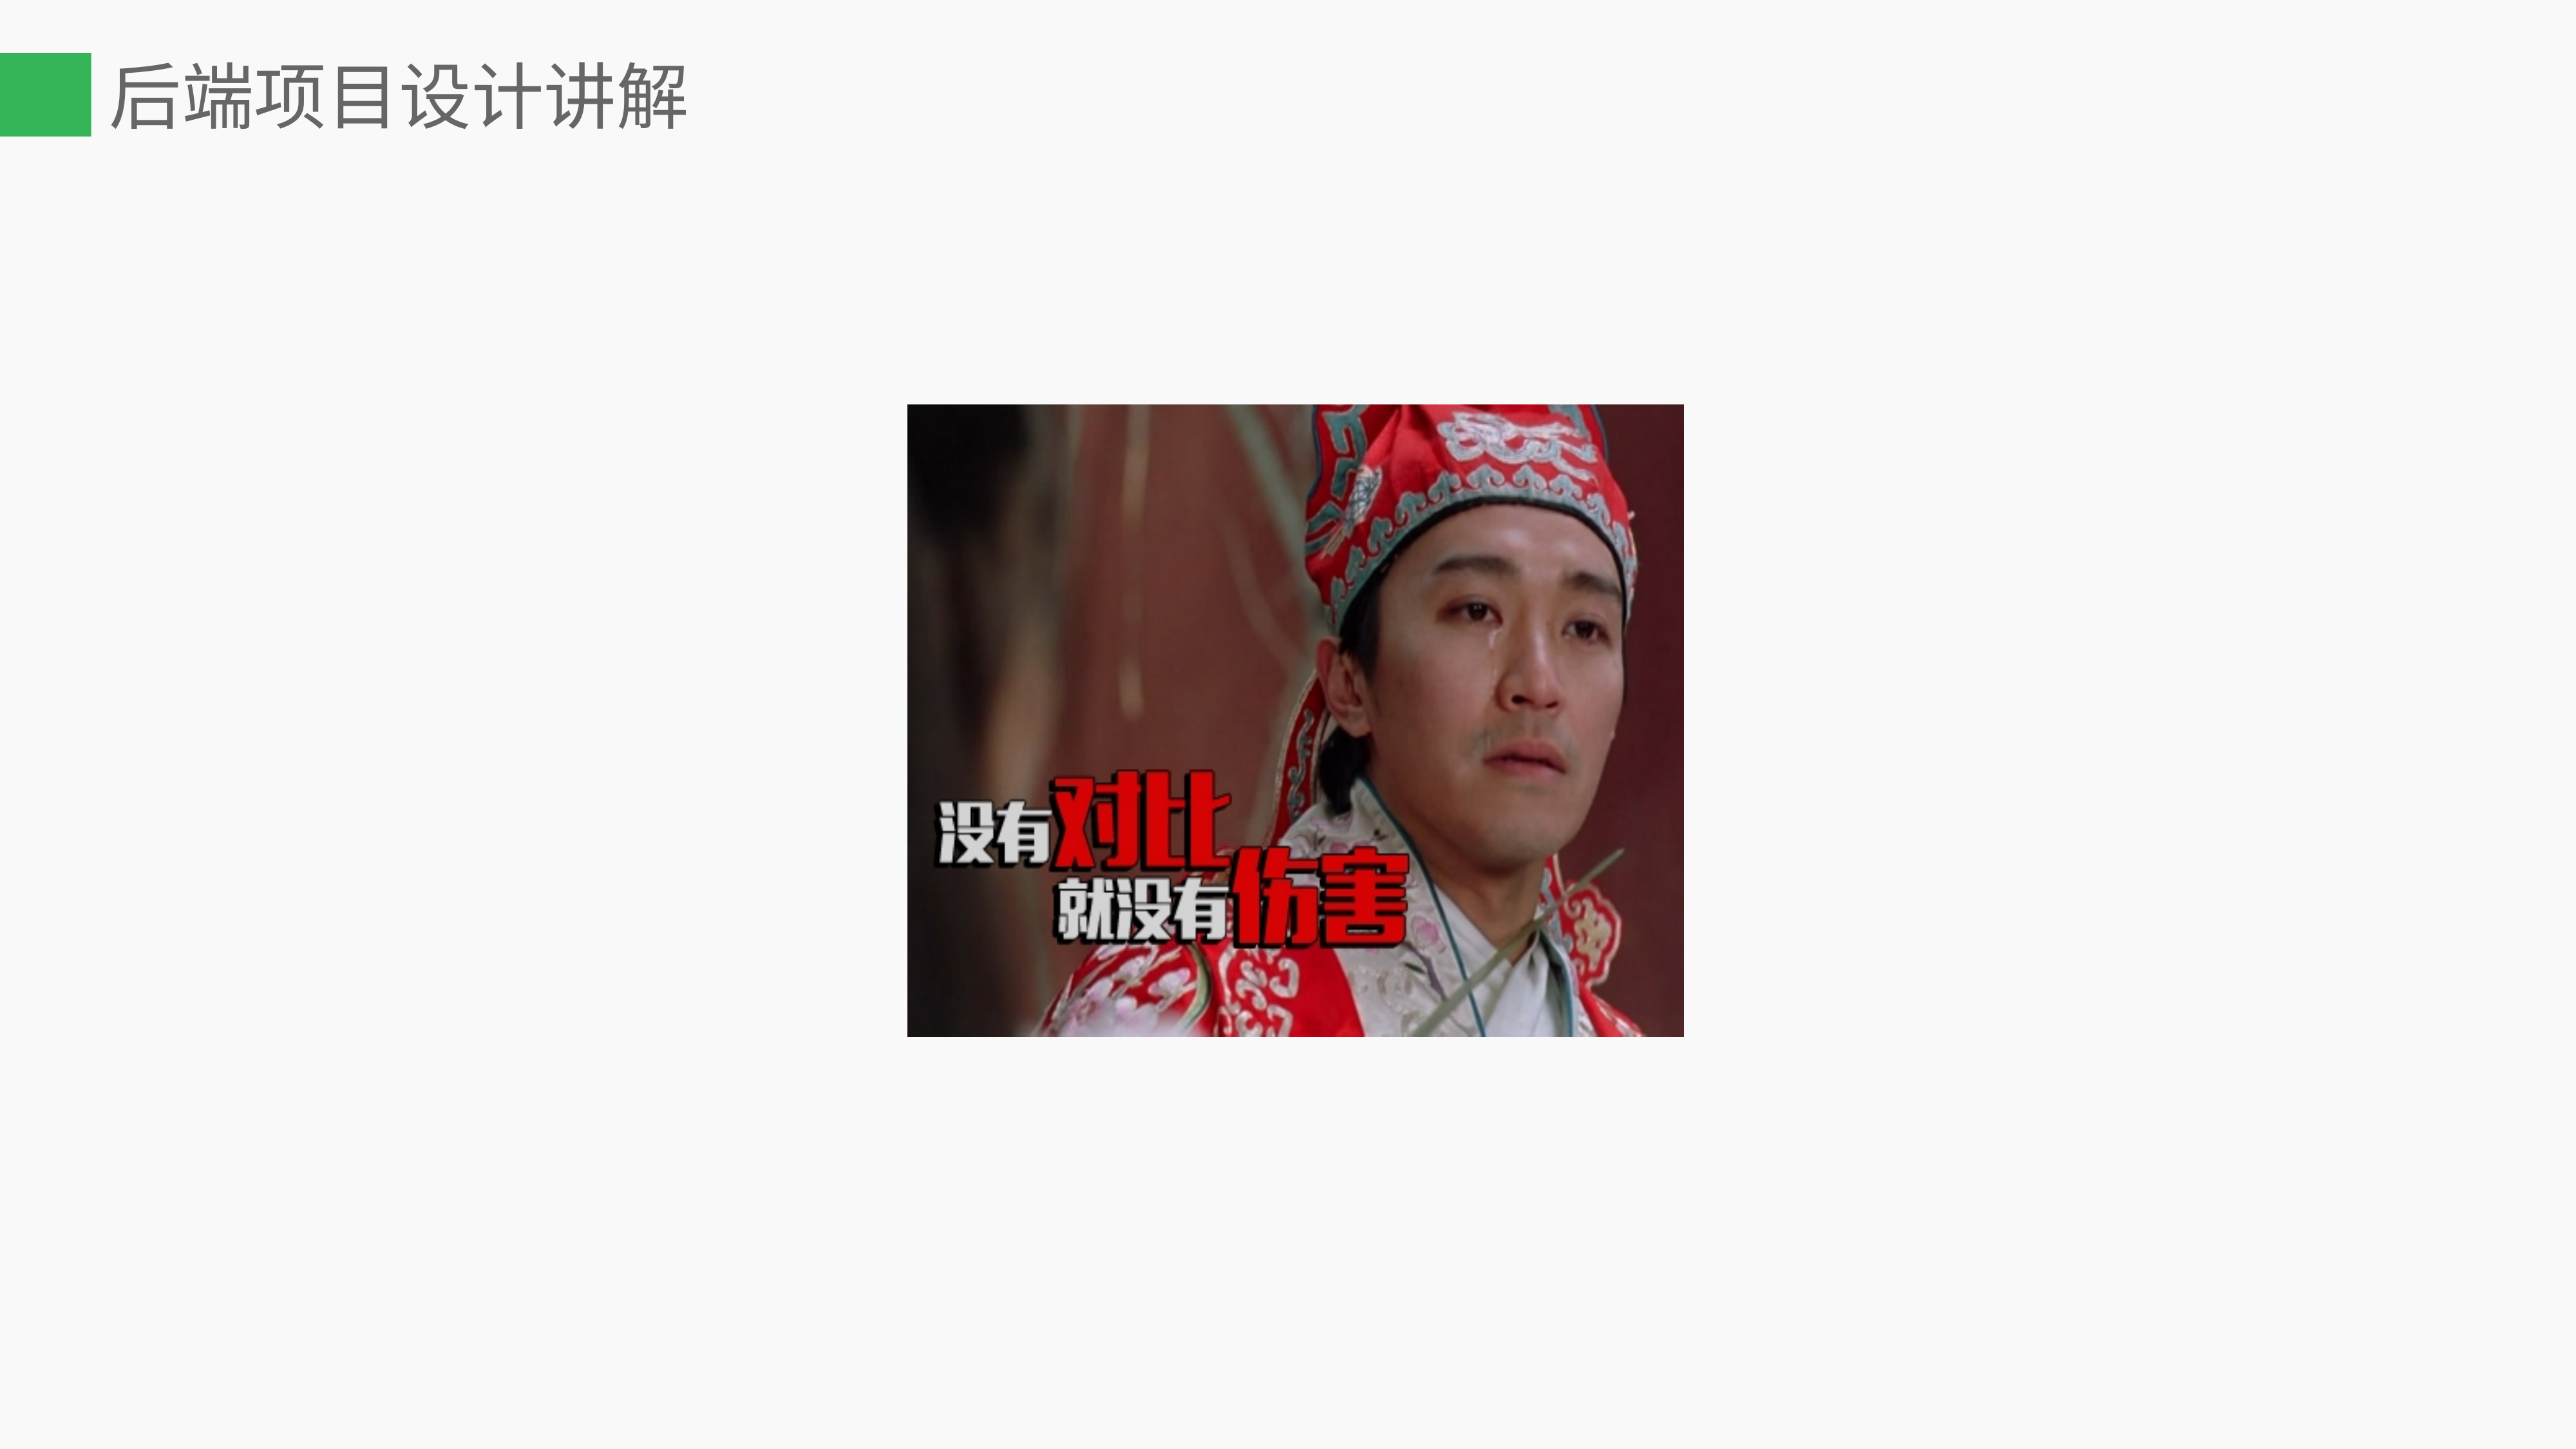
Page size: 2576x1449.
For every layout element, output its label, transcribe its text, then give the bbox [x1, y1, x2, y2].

picture [0, 53, 91, 137]
title 后端项目设计讲解 [108, 44, 2540, 144]
picture [907, 404, 1684, 1037]
subtitle [108, 267, 2455, 1355]
